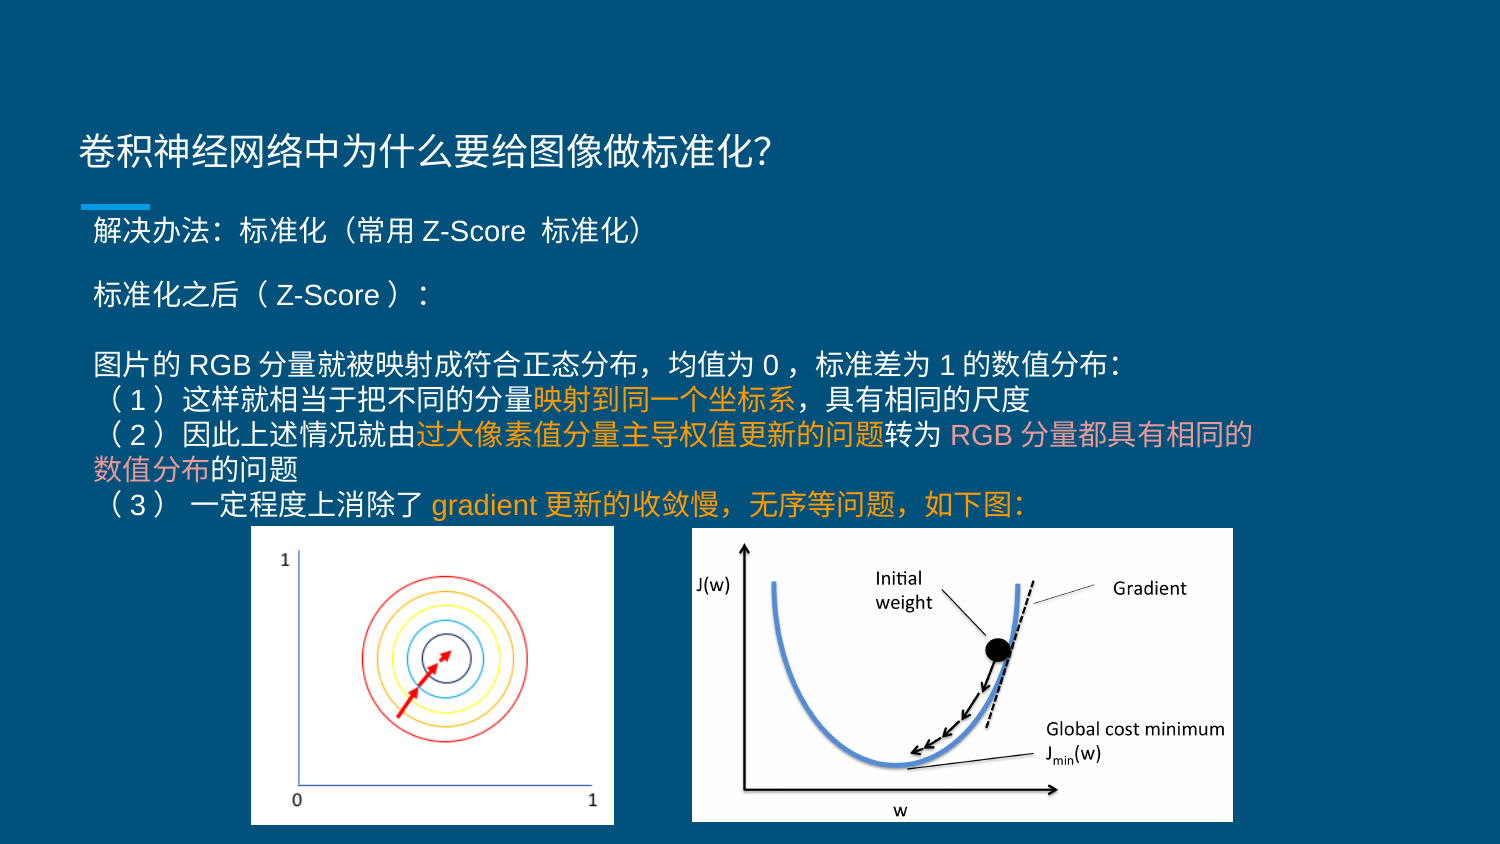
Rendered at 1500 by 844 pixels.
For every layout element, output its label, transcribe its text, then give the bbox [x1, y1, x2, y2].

picture [252, 527, 613, 824]
picture [697, 437, 705, 446]
picture [624, 388, 647, 412]
picture [308, 421, 326, 431]
picture [495, 357, 513, 362]
picture [250, 458, 265, 482]
picture [418, 432, 423, 442]
picture [473, 360, 490, 376]
picture [887, 429, 896, 447]
picture [1081, 351, 1106, 377]
picture [984, 435, 991, 444]
picture [361, 429, 370, 446]
picture [590, 494, 600, 517]
picture [623, 422, 648, 446]
picture [1023, 427, 1043, 447]
picture [1109, 422, 1134, 444]
picture [438, 351, 461, 371]
picture [524, 353, 549, 375]
picture [273, 457, 296, 473]
picture [407, 351, 431, 377]
picture [426, 421, 443, 441]
picture [678, 491, 688, 501]
picture [986, 492, 1009, 517]
picture [973, 427, 980, 444]
picture [640, 492, 645, 517]
picture [96, 469, 106, 476]
picture [303, 386, 324, 412]
picture [243, 387, 254, 391]
picture [594, 393, 607, 409]
picture [465, 361, 471, 377]
picture [467, 352, 476, 358]
picture [399, 493, 419, 498]
picture [289, 352, 314, 376]
picture [185, 422, 208, 447]
picture [348, 491, 362, 517]
picture [477, 392, 497, 411]
picture [263, 492, 275, 500]
picture [575, 491, 587, 498]
picture [213, 421, 238, 446]
picture [226, 458, 237, 477]
picture [994, 364, 1004, 371]
picture [565, 386, 589, 411]
picture [1139, 423, 1164, 447]
picture [977, 387, 997, 405]
picture [1204, 433, 1215, 443]
picture [958, 388, 969, 407]
picture [542, 429, 560, 446]
picture [419, 388, 442, 412]
picture [905, 367, 913, 376]
picture [483, 422, 500, 432]
picture [611, 351, 636, 377]
picture [449, 364, 456, 375]
picture [916, 437, 924, 446]
picture [817, 351, 826, 377]
picture [846, 500, 855, 511]
picture [301, 421, 307, 447]
picture [717, 429, 735, 446]
picture [543, 421, 559, 429]
picture [916, 388, 939, 412]
picture [630, 398, 641, 408]
picture [996, 425, 1011, 444]
picture [809, 491, 834, 516]
picture [191, 355, 207, 374]
picture [769, 421, 781, 428]
picture [425, 398, 436, 408]
picture [477, 351, 489, 358]
text_box 解决办法：标准化（常用Z-Score 标准化） [78, 196, 1363, 310]
picture [926, 494, 937, 502]
picture [498, 366, 515, 377]
picture [235, 355, 250, 374]
picture [859, 422, 868, 430]
picture [212, 356, 219, 374]
picture [612, 387, 617, 411]
picture [249, 465, 258, 476]
picture [870, 492, 879, 500]
picture [330, 388, 355, 412]
picture [1031, 351, 1047, 359]
picture [441, 500, 445, 520]
picture [271, 431, 276, 443]
picture [348, 353, 355, 359]
picture [126, 351, 148, 377]
picture [707, 351, 723, 359]
picture [95, 456, 108, 468]
picture [271, 386, 295, 412]
picture [433, 501, 437, 514]
picture [978, 425, 990, 429]
picture [751, 497, 776, 516]
picture [811, 491, 820, 497]
picture [222, 492, 245, 500]
picture [553, 351, 578, 359]
picture [272, 469, 282, 479]
picture [1030, 359, 1048, 376]
picture [652, 432, 677, 446]
picture [213, 456, 226, 481]
picture [545, 386, 560, 404]
picture [836, 423, 851, 446]
picture [464, 501, 471, 514]
picture [155, 462, 175, 482]
picture [1240, 423, 1250, 442]
picture [339, 422, 355, 446]
picture [847, 493, 862, 516]
title 卷积神经网络中为什么要给图像做标准化？ [63, 75, 1437, 188]
picture [875, 352, 900, 376]
picture [881, 492, 893, 508]
picture [583, 357, 603, 376]
picture [750, 395, 764, 411]
picture [309, 491, 334, 515]
picture [965, 351, 978, 376]
picture [369, 492, 375, 517]
picture [498, 502, 511, 514]
picture [886, 421, 910, 428]
picture [835, 430, 844, 441]
picture [593, 422, 618, 446]
picture [953, 425, 968, 444]
picture [654, 422, 674, 432]
picture [773, 356, 777, 374]
picture [692, 424, 705, 428]
picture [448, 386, 461, 411]
picture [828, 360, 842, 376]
picture [739, 386, 748, 411]
picture [132, 425, 143, 440]
picture [183, 456, 208, 482]
picture [506, 421, 531, 444]
picture [348, 362, 355, 377]
picture [1227, 422, 1239, 446]
picture [242, 421, 267, 445]
picture [222, 365, 230, 373]
picture [96, 352, 119, 377]
picture [133, 390, 144, 409]
picture [359, 386, 384, 411]
picture [1005, 386, 1028, 405]
picture [191, 386, 209, 396]
picture [520, 500, 527, 514]
picture [378, 351, 403, 374]
picture [905, 351, 928, 377]
picture [1198, 423, 1221, 447]
picture [251, 492, 260, 517]
picture [184, 397, 189, 408]
picture [718, 421, 734, 429]
picture [710, 386, 735, 411]
picture [1005, 354, 1018, 364]
picture [784, 424, 794, 447]
picture [279, 421, 296, 442]
picture [922, 398, 933, 408]
picture [565, 427, 585, 446]
picture [681, 421, 691, 447]
picture [786, 503, 804, 517]
picture [391, 421, 412, 447]
picture [993, 351, 1005, 363]
picture [213, 386, 238, 412]
picture [448, 421, 472, 436]
picture [729, 367, 737, 376]
picture [777, 398, 791, 411]
picture [978, 353, 989, 372]
picture [857, 387, 882, 412]
picture [373, 421, 384, 435]
picture [670, 352, 678, 371]
picture [769, 428, 781, 446]
picture [646, 495, 659, 502]
picture [475, 500, 482, 514]
picture [693, 529, 1232, 821]
picture [107, 459, 120, 469]
picture [155, 351, 168, 376]
picture [321, 359, 330, 376]
picture [649, 505, 657, 515]
picture [618, 493, 628, 512]
picture [869, 504, 879, 514]
picture [702, 492, 715, 501]
picture [168, 353, 179, 372]
picture [131, 464, 149, 481]
picture [256, 386, 267, 400]
picture [360, 422, 371, 426]
picture [729, 351, 752, 377]
text_box 标准化之后（Z-Score）： 图片的RGB分量就被映射成符合正态分布，均值为0，标准差为1的数值分布： （1）这样就相当于把不同的分量映射到同一个坐标系，具有相同的尺度 （2）因此上述情况就由过大像素值分量主导权值更新的问题转为RGB分量都具有相同的数值分布的问题 （3） 一定程度上消除了gradient更新的收敛慢，无序等问题，如下图： [78, 261, 1274, 339]
picture [375, 497, 393, 516]
picture [244, 394, 253, 411]
picture [226, 500, 246, 516]
picture [530, 498, 536, 515]
picture [955, 493, 980, 517]
picture [812, 423, 822, 442]
picture [852, 354, 871, 377]
picture [886, 386, 910, 412]
picture [692, 491, 698, 517]
picture [827, 387, 852, 409]
picture [700, 501, 717, 511]
picture [1053, 357, 1073, 376]
picture [1051, 422, 1076, 446]
picture [743, 423, 763, 445]
picture [945, 386, 958, 411]
picture [1168, 421, 1193, 447]
picture [506, 387, 531, 411]
picture [782, 492, 805, 509]
picture [492, 437, 497, 445]
picture [261, 357, 281, 376]
picture [359, 351, 373, 367]
picture [282, 491, 305, 510]
picture [320, 352, 331, 356]
picture [390, 388, 414, 412]
picture [605, 492, 617, 516]
picture [136, 495, 143, 502]
picture [461, 388, 472, 407]
picture [1080, 422, 1105, 447]
picture [575, 498, 587, 516]
picture [773, 393, 783, 398]
picture [942, 356, 953, 374]
picture [916, 421, 939, 447]
picture [549, 493, 569, 515]
picture [929, 509, 936, 515]
picture [536, 388, 542, 409]
picture [799, 422, 811, 446]
picture [897, 428, 911, 440]
picture [132, 456, 148, 464]
picture [940, 494, 950, 516]
picture [870, 422, 882, 438]
picture [858, 434, 868, 444]
picture [333, 351, 344, 365]
picture [124, 462, 128, 482]
picture [683, 353, 695, 357]
picture [261, 504, 277, 516]
picture [706, 359, 724, 376]
